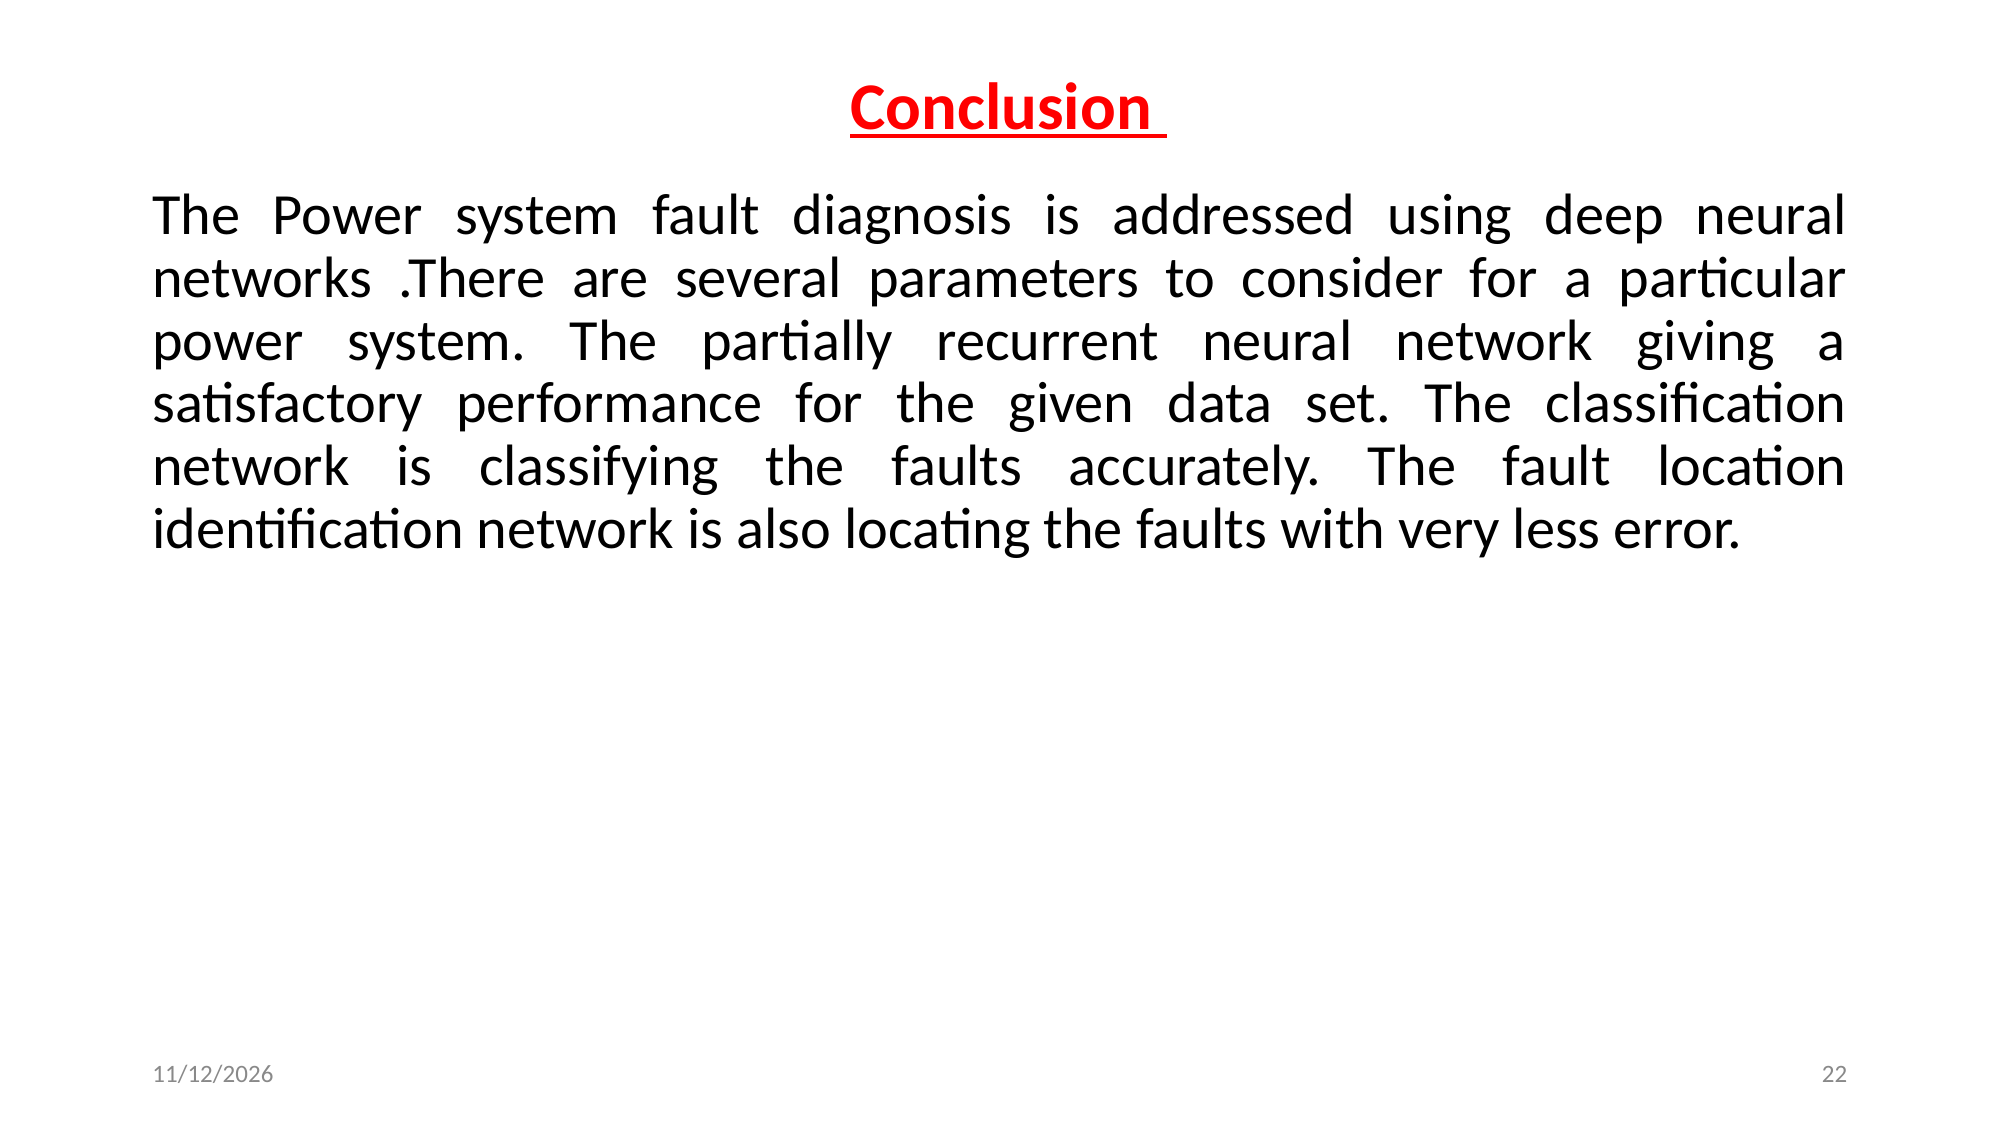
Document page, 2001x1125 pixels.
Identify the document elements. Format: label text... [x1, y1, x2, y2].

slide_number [137, 1042, 588, 1103]
list The Power system fault diagnosis is addressed using deep neural networks .There are several parameters to consider for a particular power system. The partially recurrent neural network giving a satisfactory performance for the given data set. The classification network is classifying the faults accurately. The fault location identification network is also locating the faults with very less error. [137, 176, 1863, 1014]
text_box Conclusion [137, 55, 1881, 151]
slide_number 22 [1412, 1042, 1863, 1103]
